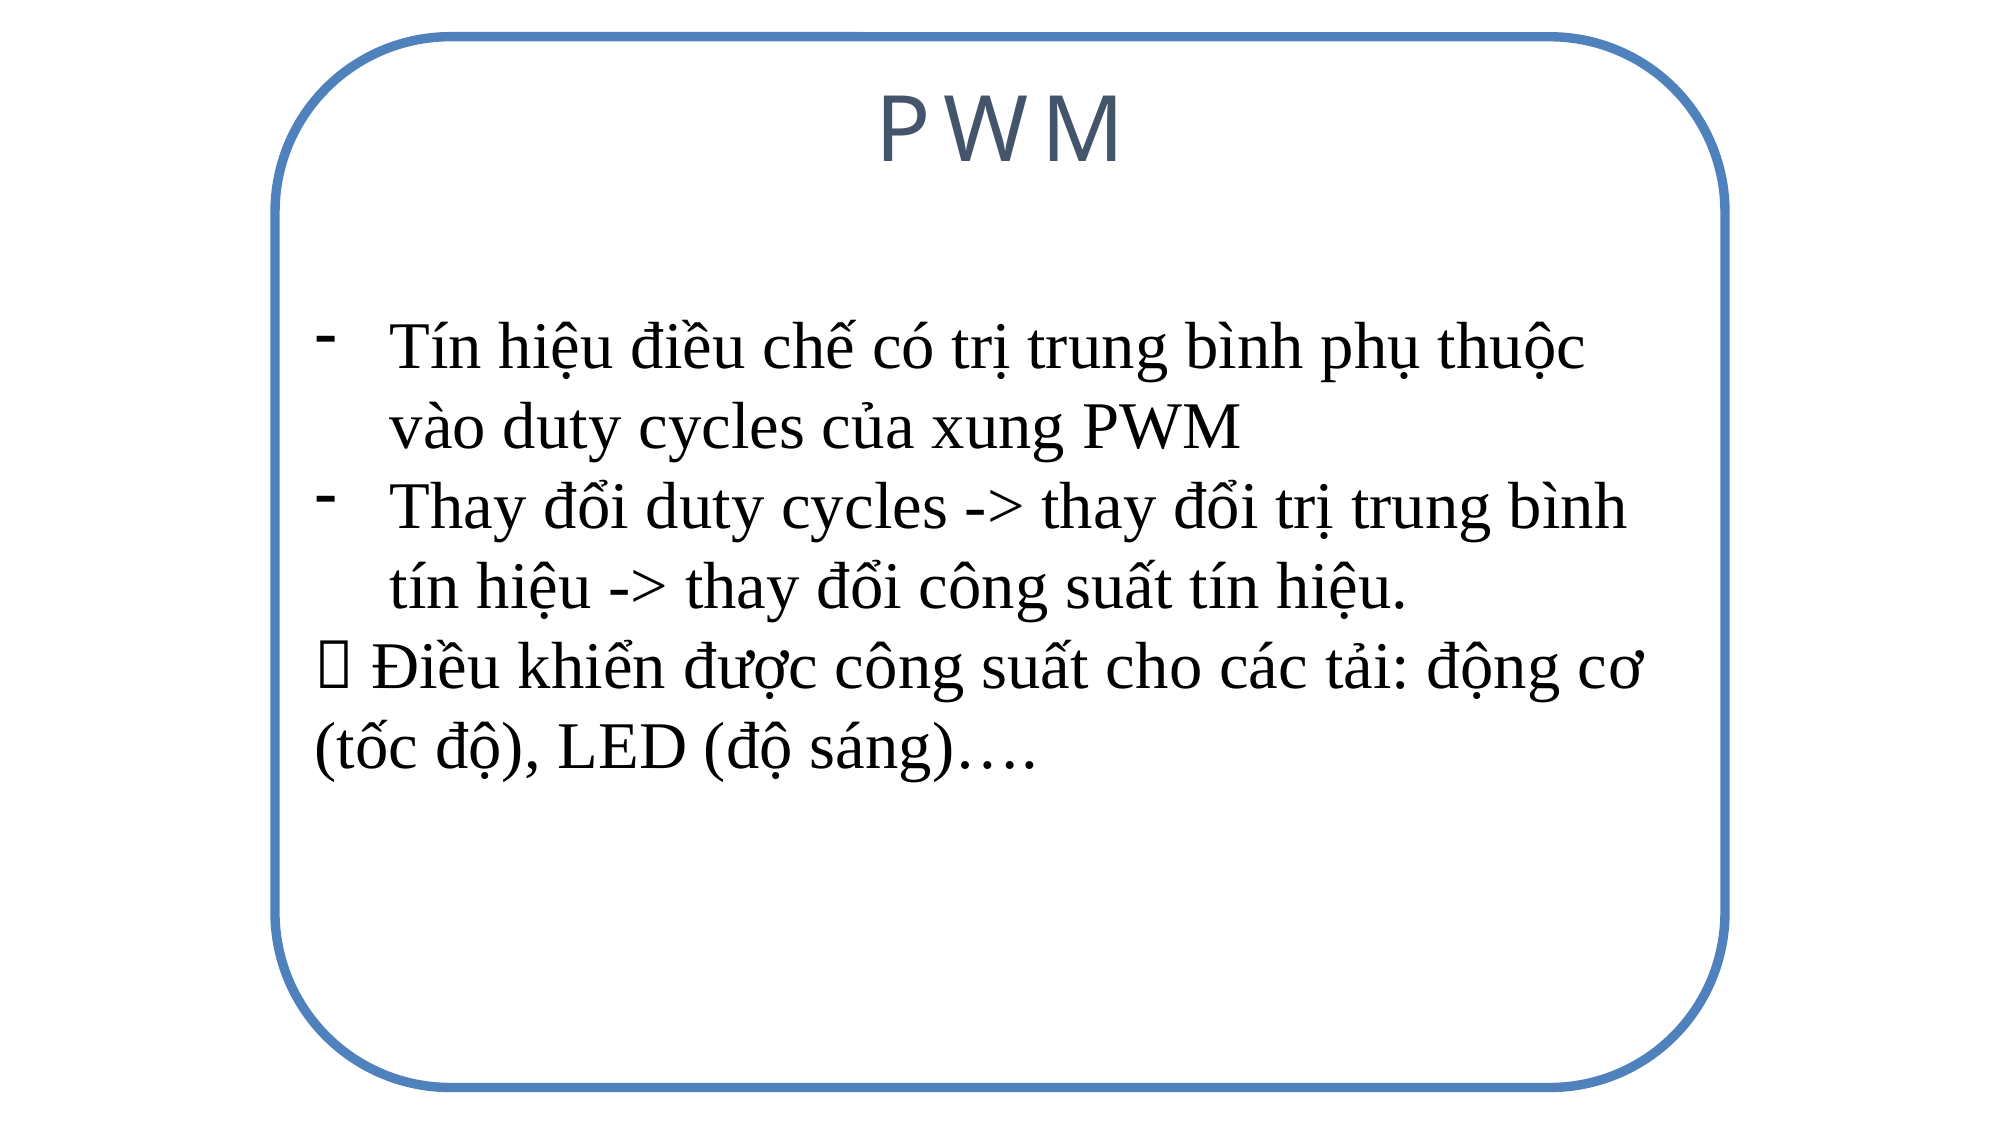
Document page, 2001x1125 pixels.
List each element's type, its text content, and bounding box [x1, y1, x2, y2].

text_box PWM [362, 62, 1638, 213]
text_box Tín hiệu điều chế có trị trung bình phụ thuộc vào duty cycles của xung PWM Thay đổi duty cycles -> thay đổi trị trung bình tín hiệu -> thay đổi công suất tín hiệu.  Điều khiển được công suất cho các tải: động cơ (tốc độ), LED (độ sáng)…. [299, 294, 1663, 870]
text_box [274, 36, 1726, 1088]
